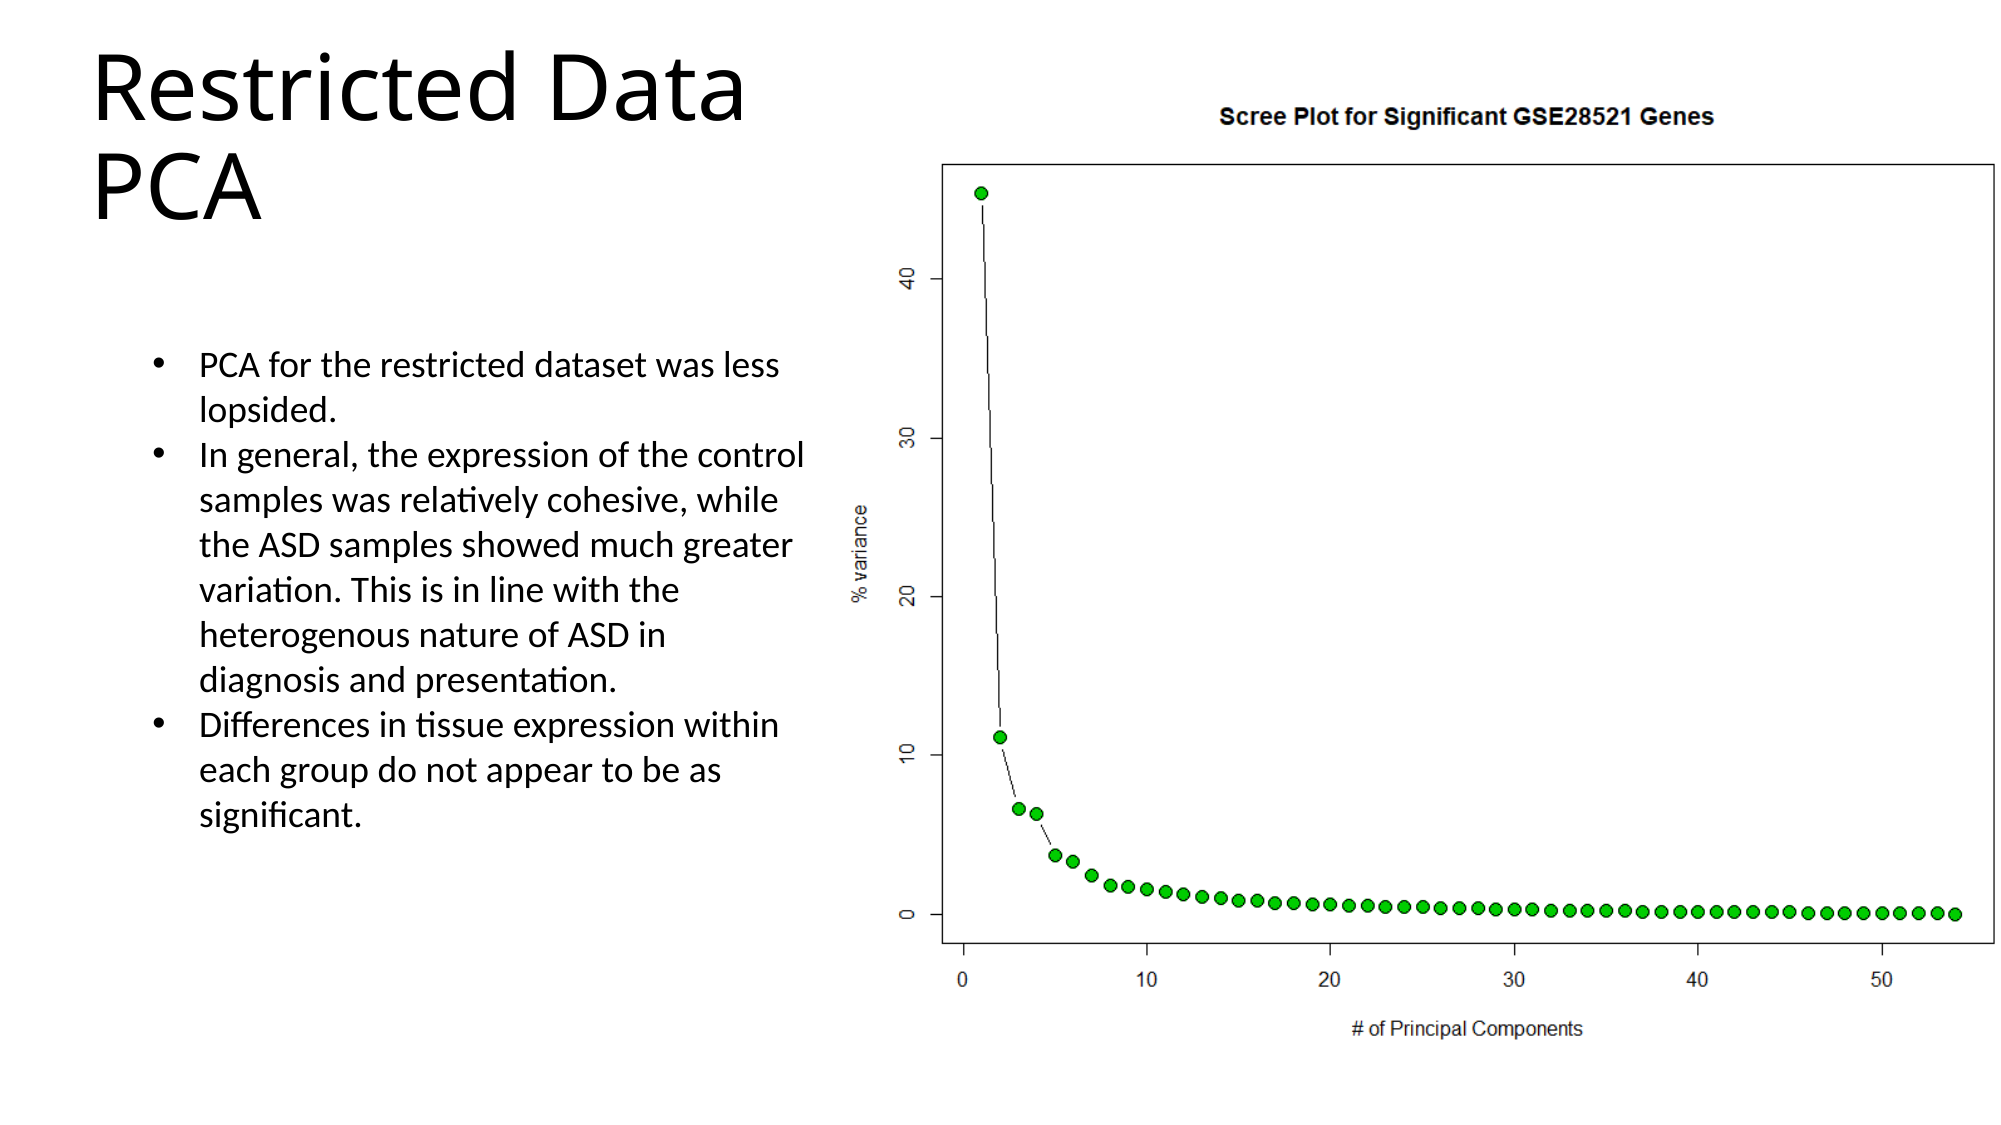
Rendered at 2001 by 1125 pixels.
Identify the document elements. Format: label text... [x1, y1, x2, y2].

text_box PCA for the restricted dataset was less lopsided. In general, the expression of the control samples was relatively cohesive, while the ASD samples showed much greater variation. This is in line with the heterogenous nature of ASD in diagnosis and presentation. Differences in tissue expression within each group do not appear to be as significant. [137, 332, 829, 843]
title Restricted Data PCA [75, 65, 864, 217]
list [844, 96, 2000, 1066]
